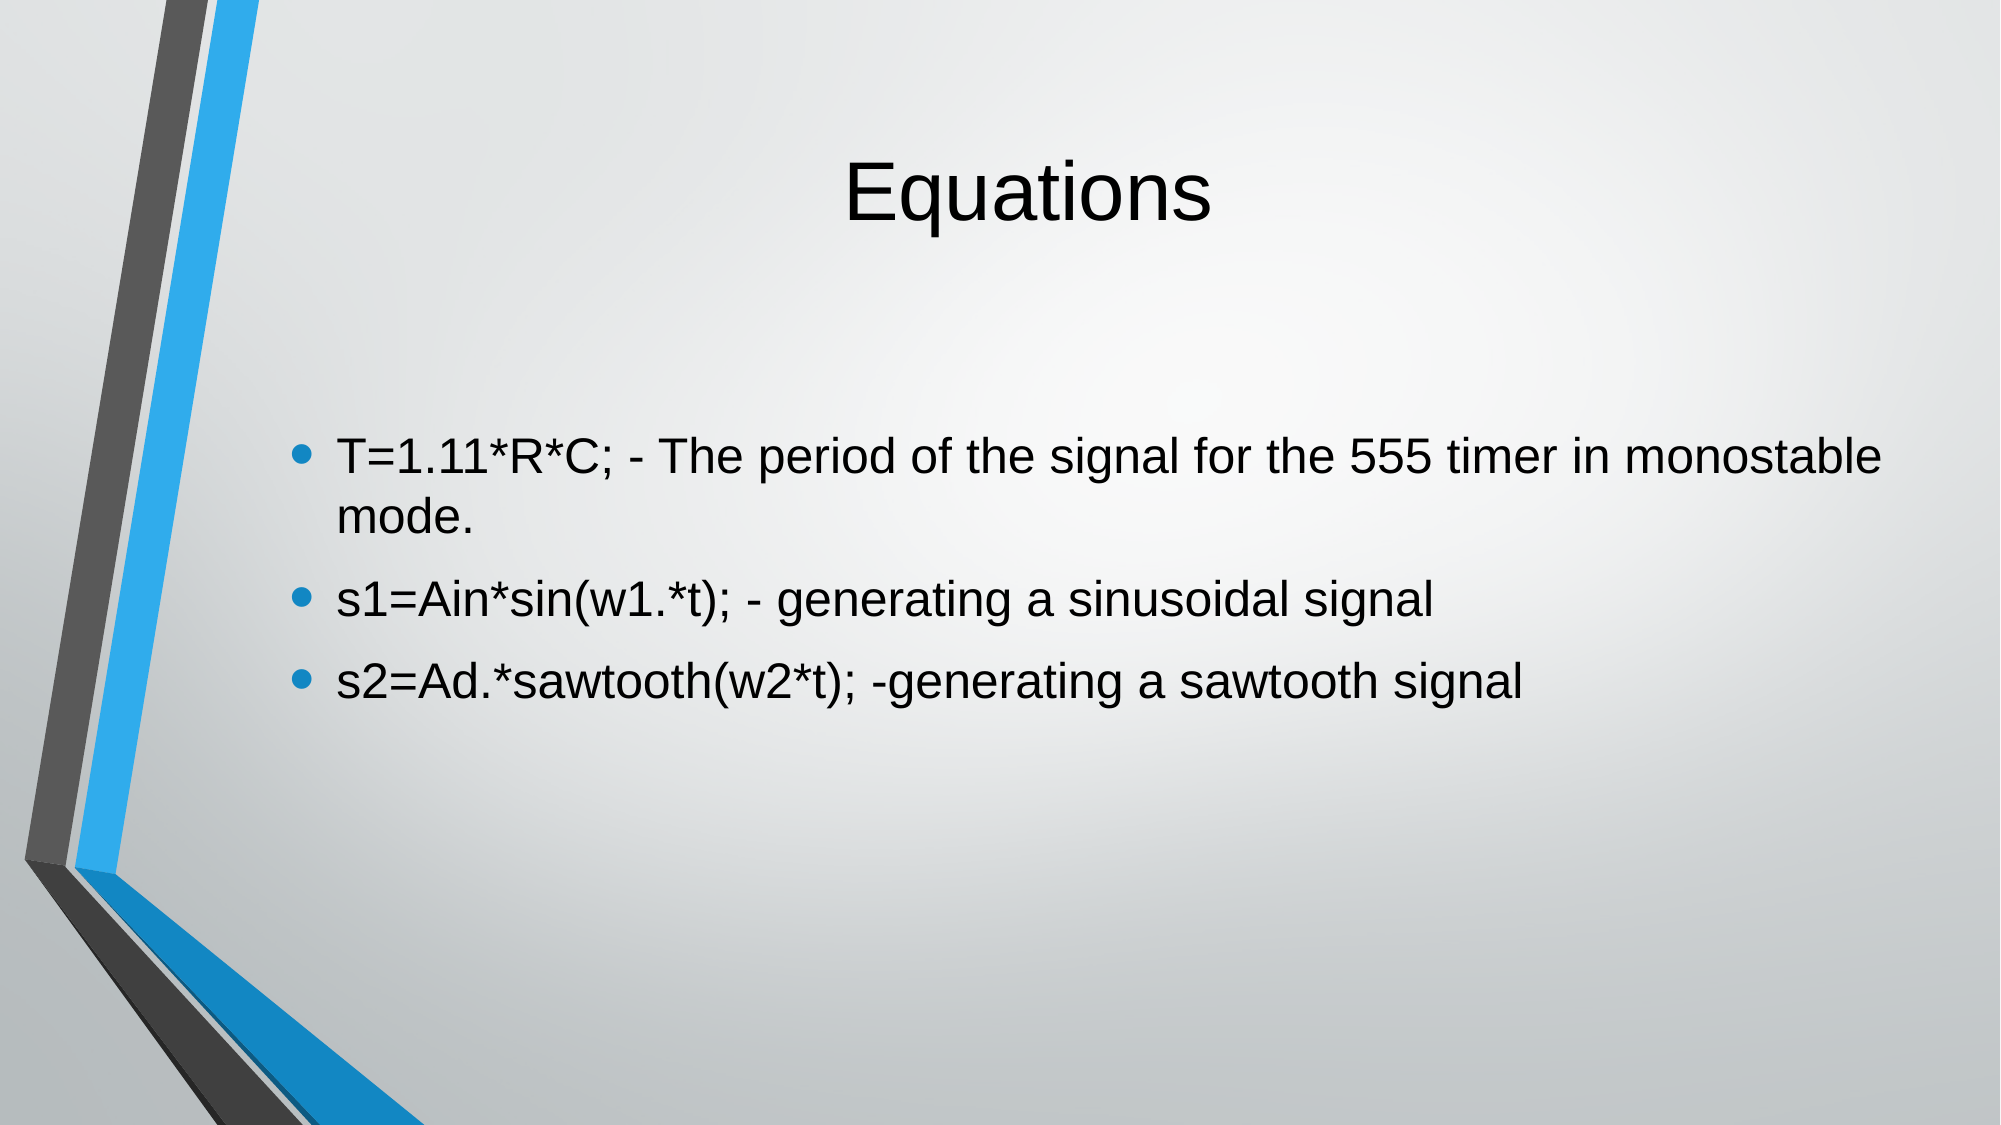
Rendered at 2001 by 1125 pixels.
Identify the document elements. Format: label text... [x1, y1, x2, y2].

title Equations [206, 99, 1850, 275]
list T=1.11*R*C; - The period of the signal for the 555 timer in monostable mode. s1=Ain*sin(w1.*t); - generating a sinusoidal signal s2=Ad.*sawtooth(w2*t); -generating a sawtooth signal [274, 186, 1918, 975]
